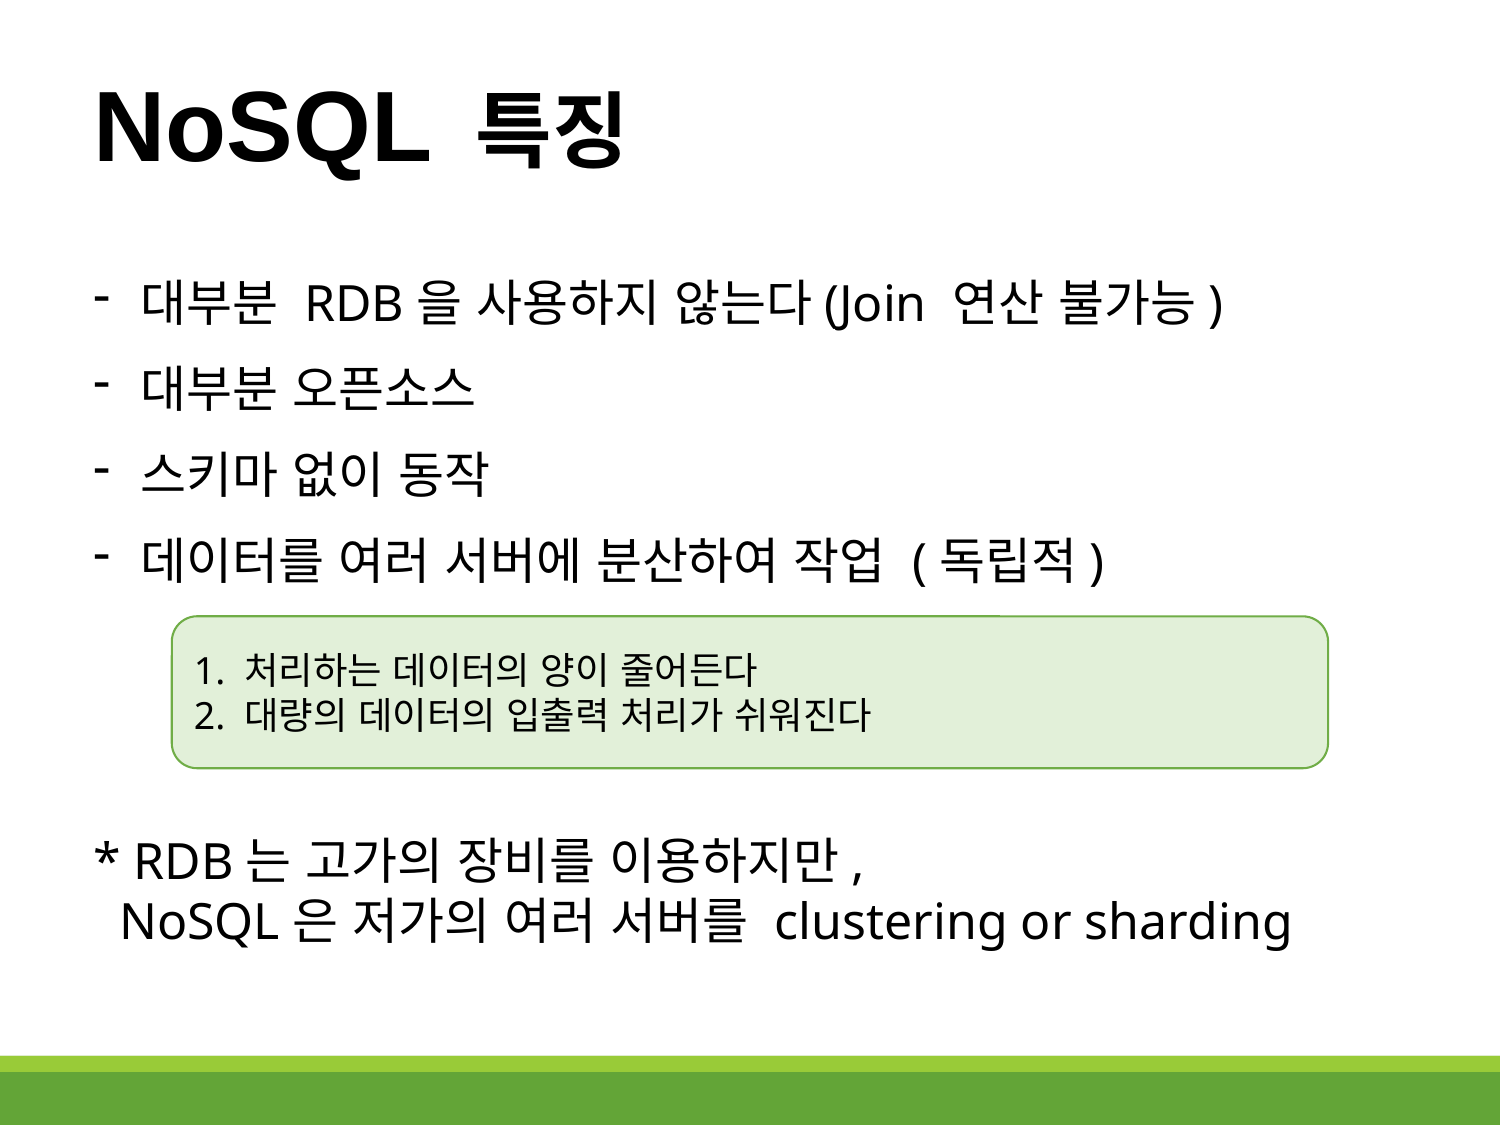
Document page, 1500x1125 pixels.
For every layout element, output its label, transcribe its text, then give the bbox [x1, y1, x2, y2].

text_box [78, 263, 1346, 965]
text_box NoSQL 특징 [78, 54, 1499, 190]
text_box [0, 1055, 1500, 1125]
